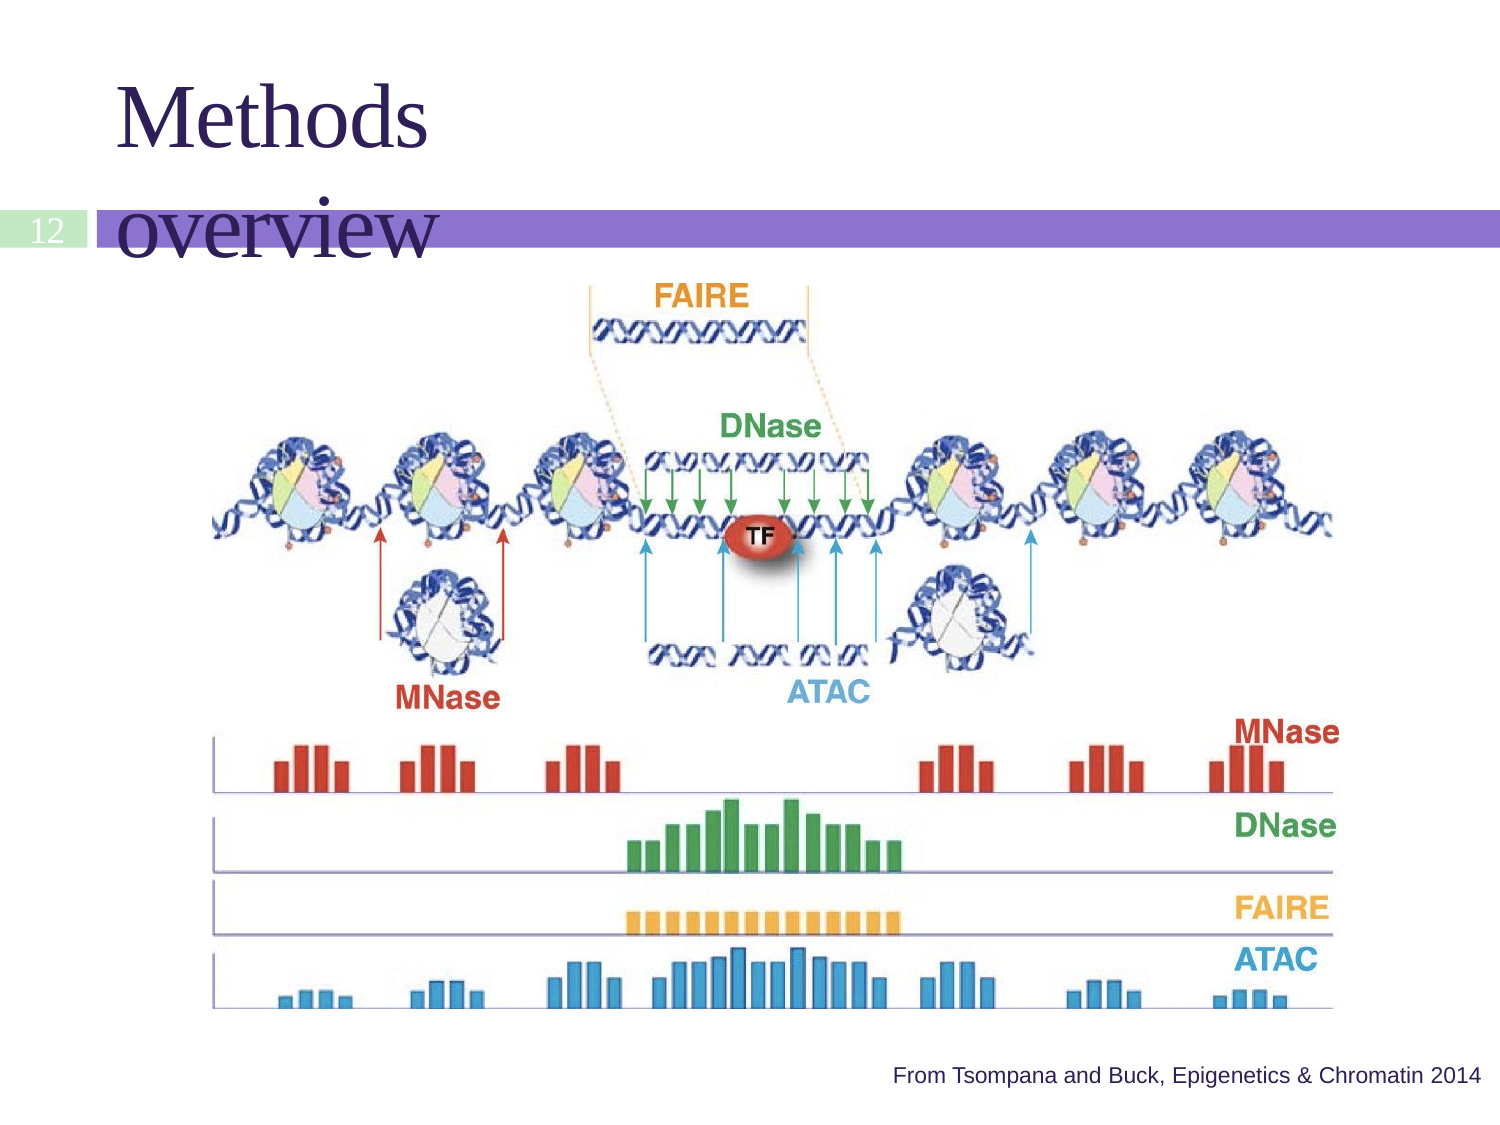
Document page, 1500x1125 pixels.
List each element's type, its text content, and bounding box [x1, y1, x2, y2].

text_box From Tsompana and Buck, Epigenetics & Chromatin 2014 [890, 1058, 1487, 1088]
text_box [212, 283, 1339, 1009]
text_box Methods overview [113, 54, 778, 276]
text_box 12 [26, 203, 67, 251]
